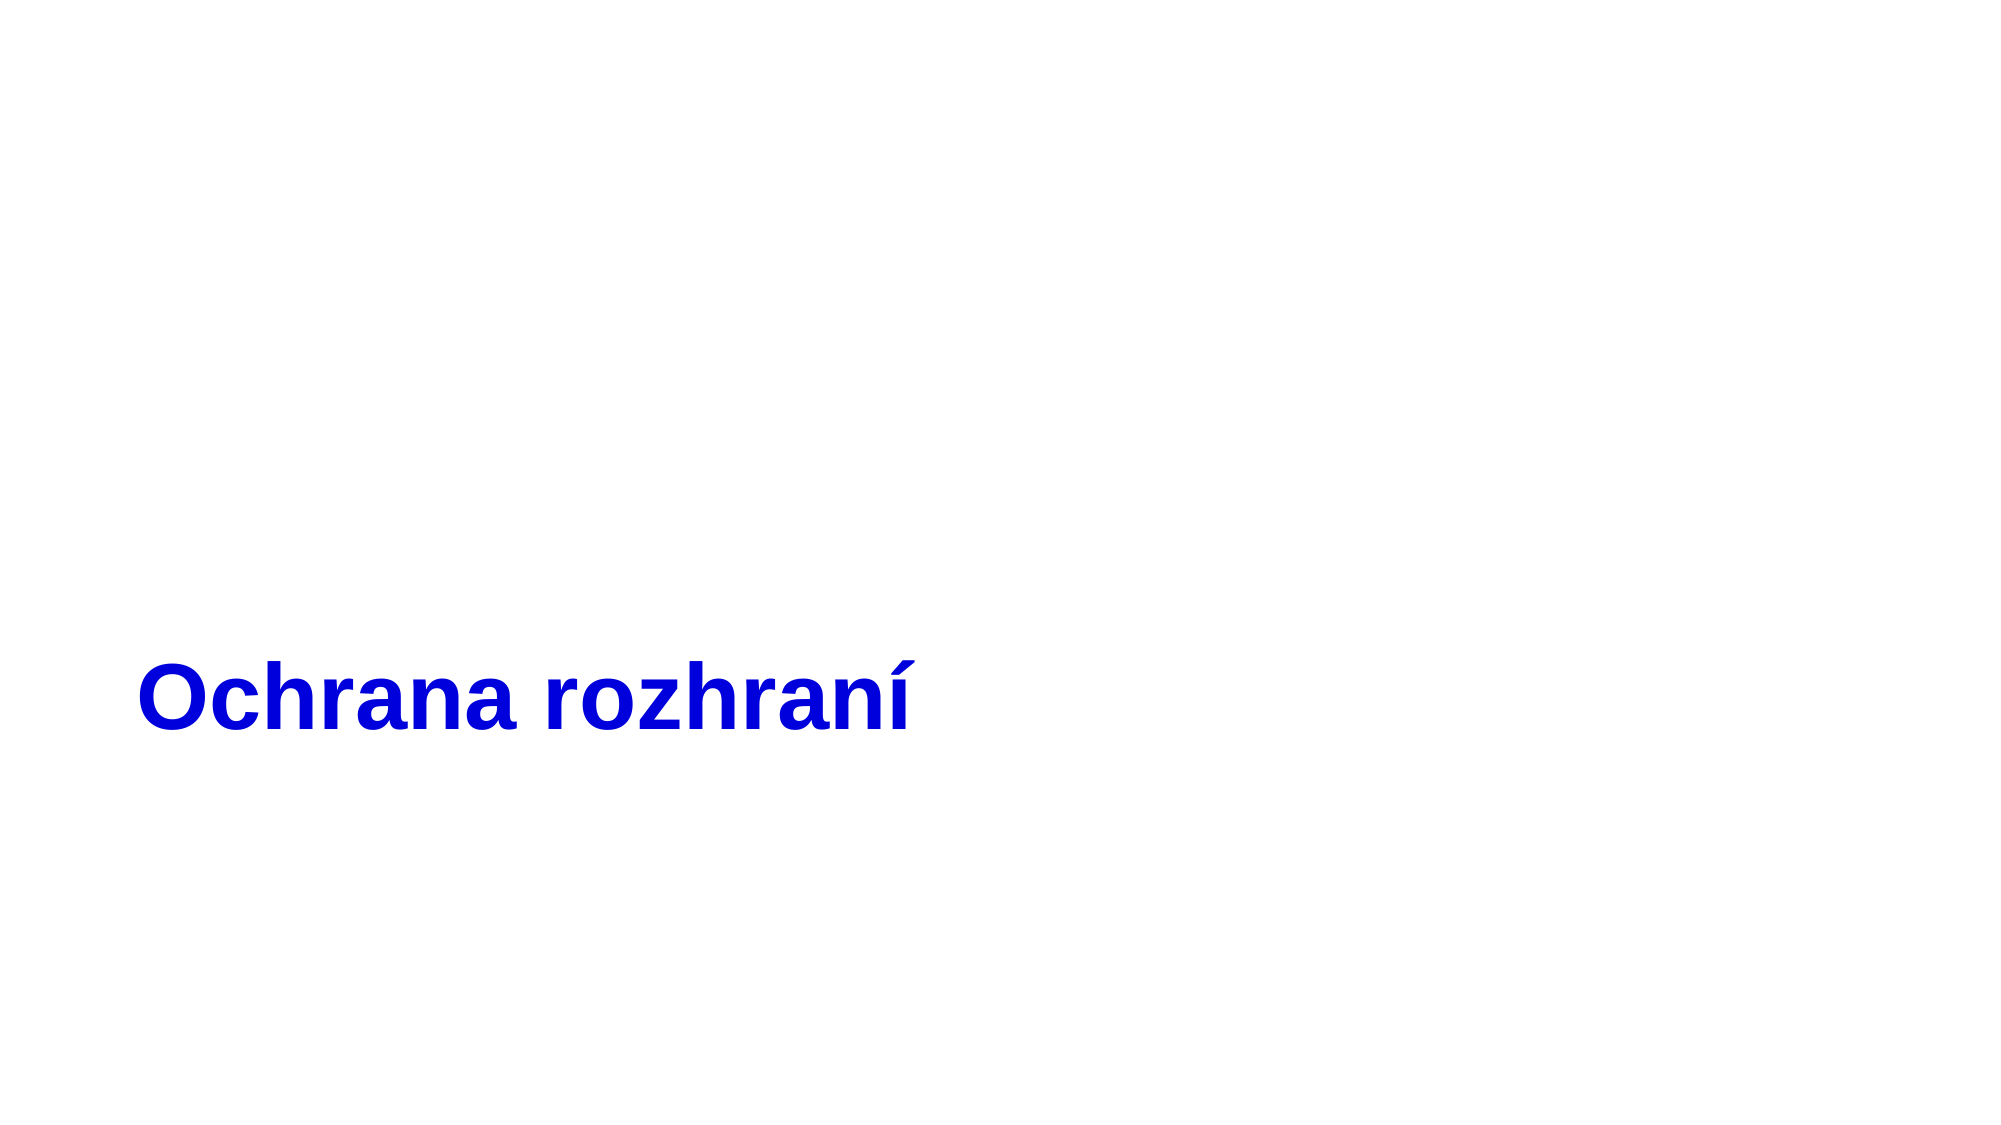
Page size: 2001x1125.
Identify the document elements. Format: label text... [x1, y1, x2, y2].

title Ochrana rozhraní [136, 280, 1862, 749]
